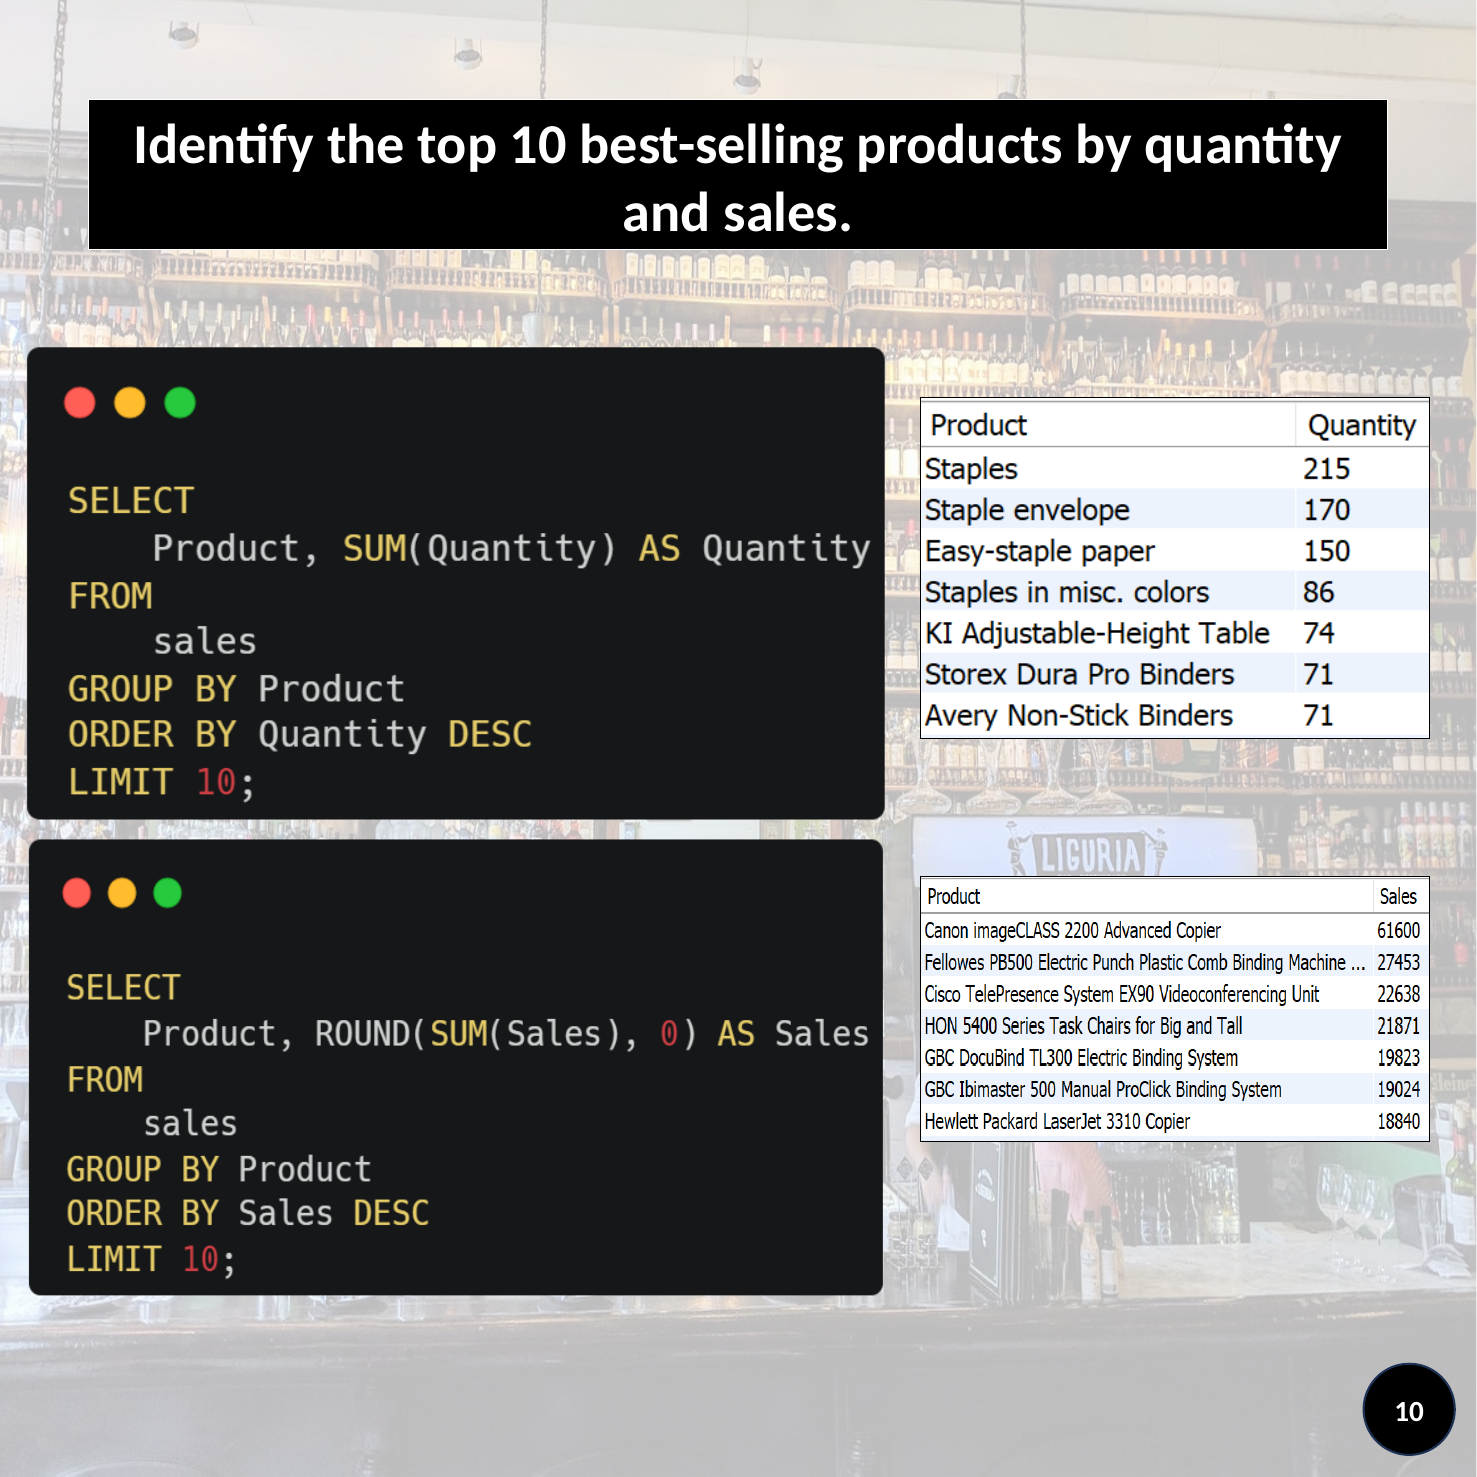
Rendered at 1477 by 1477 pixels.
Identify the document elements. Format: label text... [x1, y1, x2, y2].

text_box Identify the top 10 best-selling products by quantity and sales. [88, 99, 1388, 250]
picture [0, 208, 1430, 1430]
text_box 10 [1362, 1362, 1456, 1456]
